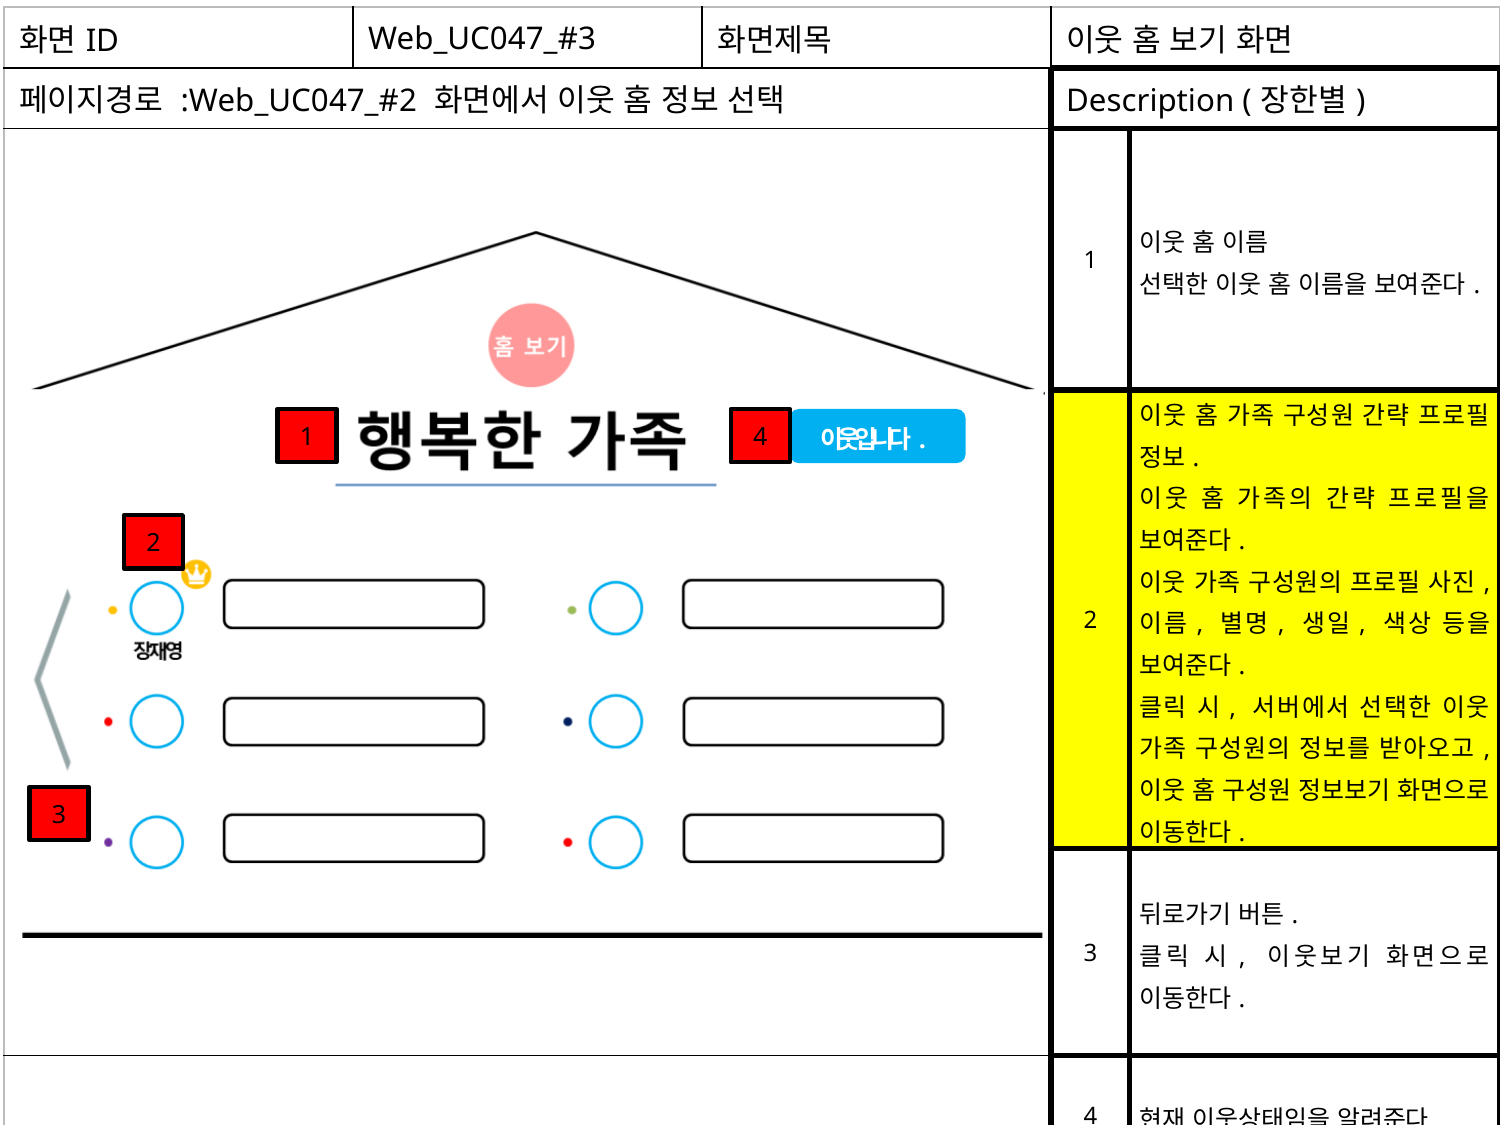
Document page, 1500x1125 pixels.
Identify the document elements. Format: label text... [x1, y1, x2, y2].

table_header 화면제목 [703, 8, 1050, 67]
table_cell 3 [1054, 851, 1127, 1053]
table_cell 페이지경로 :Web_UC047_#2 화면에서 이웃 홈 정보 선택 [5, 69, 1048, 128]
table_header 이웃 홈 보기 화면 [1052, 8, 1499, 65]
table_cell 현재 이웃상태임을 알려준다. [1132, 1058, 1497, 1125]
table_header Web_UC047_#3 [354, 8, 701, 67]
table_cell [5, 129, 1048, 1055]
table_header 화면ID [5, 8, 352, 67]
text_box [789, 408, 966, 464]
table_cell 이웃 홈 이름 선택한 이웃 홈 이름을 보여준다. [1132, 131, 1497, 387]
table_cell 뒤로가기 버튼. 클릭 시, 이웃보기 화면으로 이동한다. [1132, 851, 1497, 1053]
picture [15, 231, 1046, 938]
table_cell [5, 1056, 1048, 1125]
table_cell 4 [1054, 1058, 1127, 1125]
table_cell 2 [1054, 393, 1127, 846]
table_cell Description (장한별) [1054, 71, 1497, 126]
table_cell 1 [1054, 131, 1127, 387]
table_cell 이웃 홈 가족 구성원 간략 프로필 정보. 이웃 홈 가족의 간략 프로필을 보여준다. 이웃 가족 구성원의 프로필 사진, 이름, 별명, 생일, 색상 등을 보여준다. 클릭 시, 서버에서 선택한 이웃 가족 구성원의 정보를 받아오고, 이웃 홈 구성원 정보보기 화면으로 이동한다. [1132, 393, 1497, 846]
